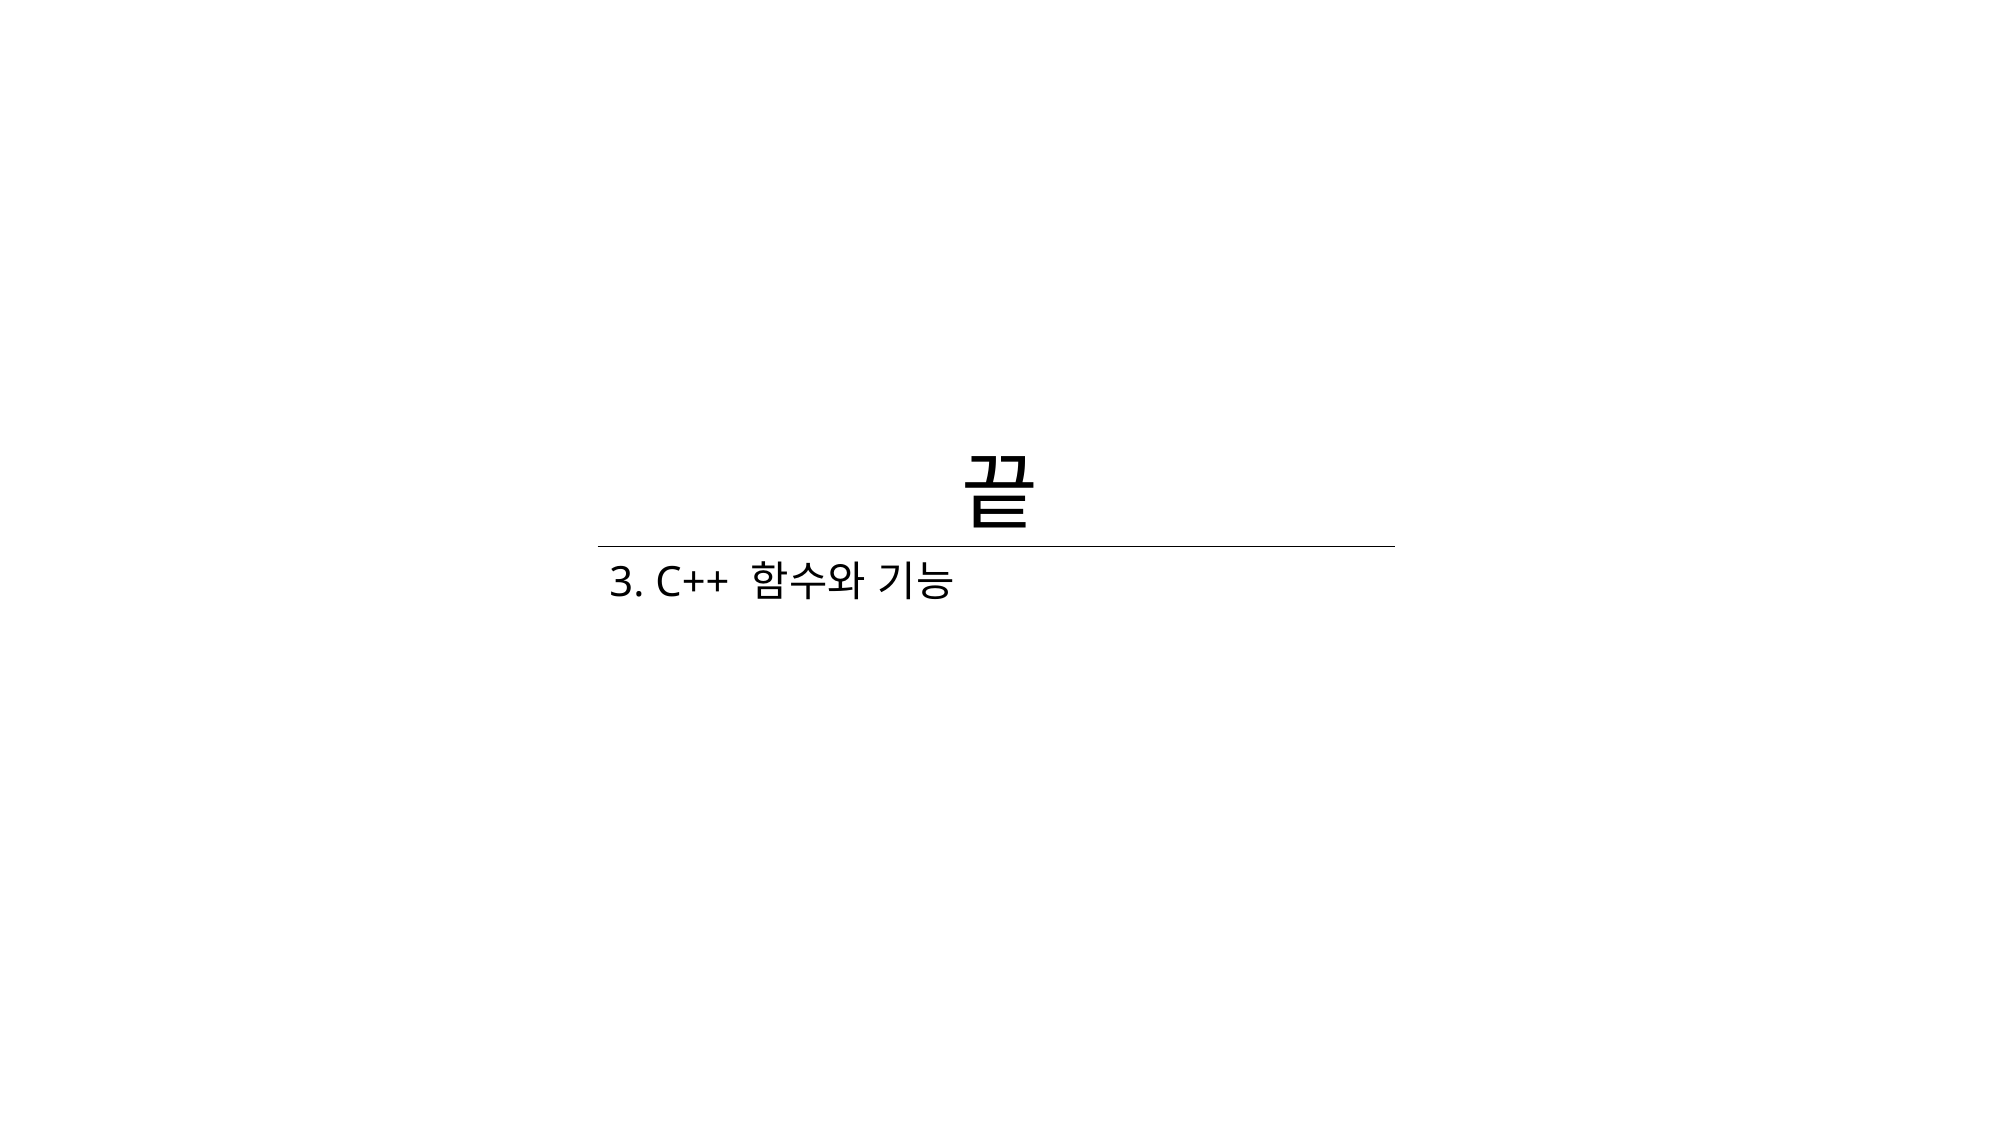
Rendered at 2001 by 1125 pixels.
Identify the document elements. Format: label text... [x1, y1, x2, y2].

text_box 끝 [946, 431, 1054, 545]
text_box 3. C++ 함수와 기능 [594, 547, 970, 613]
